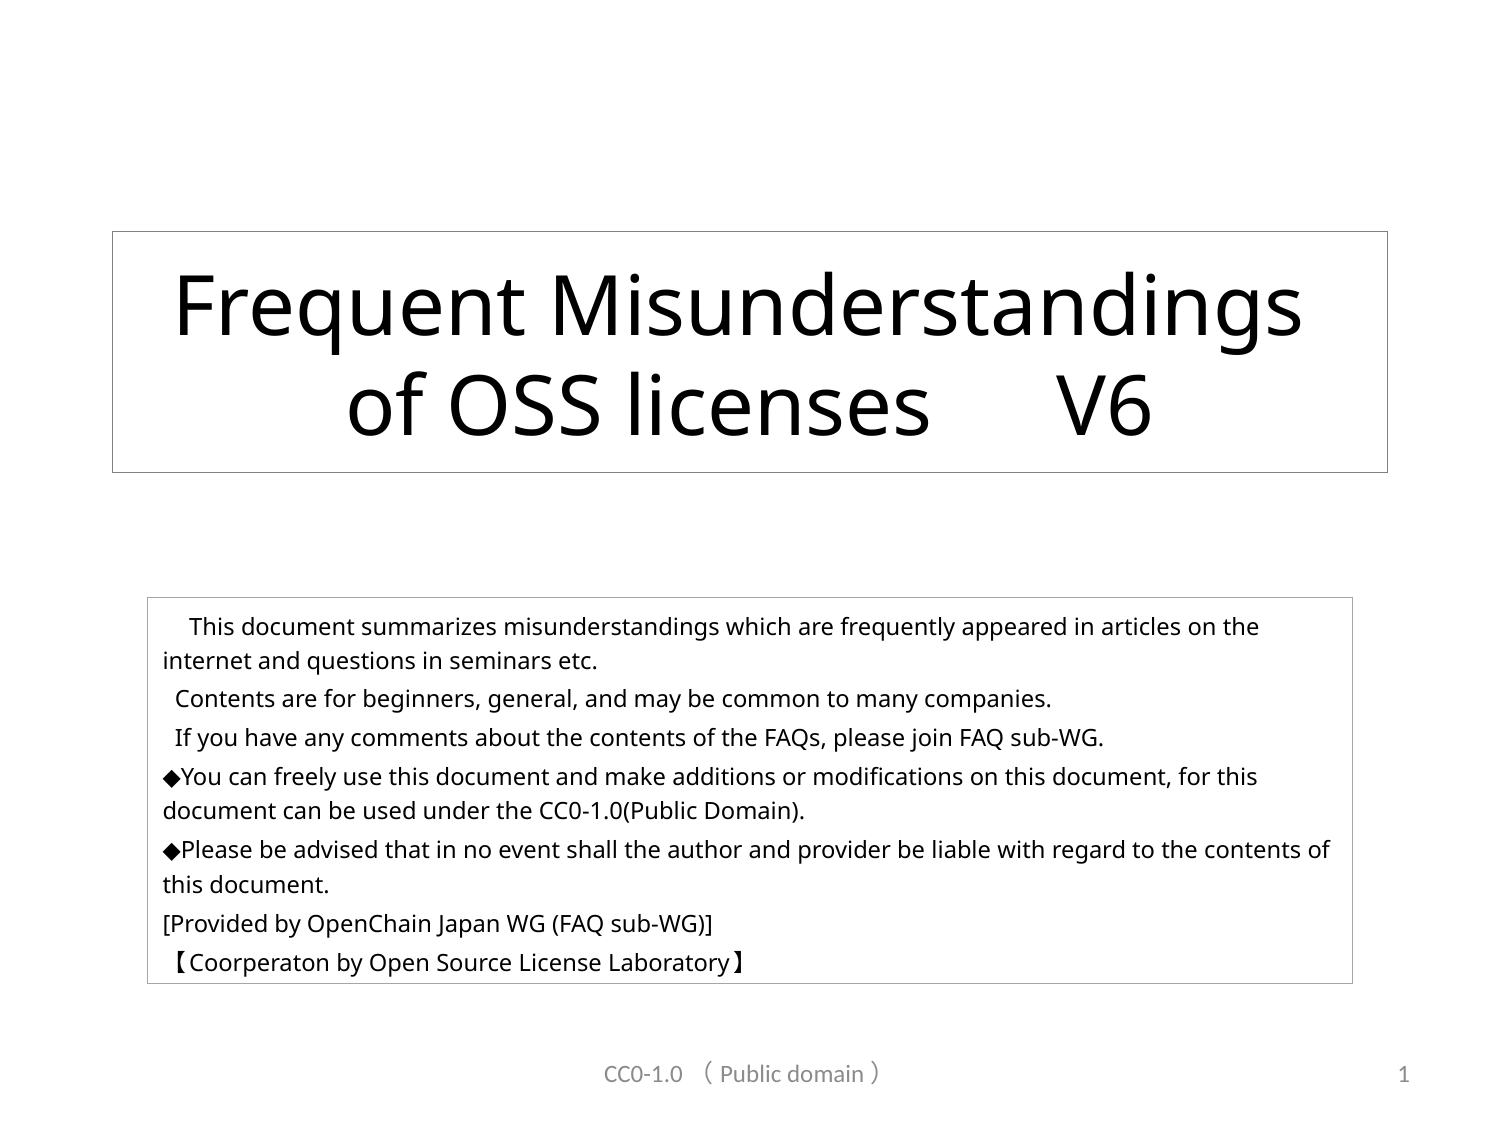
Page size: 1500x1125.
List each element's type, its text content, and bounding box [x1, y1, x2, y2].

slide_number 0 [1074, 1042, 1425, 1103]
footer CC0-1.0（Public domain） [512, 1042, 988, 1103]
subtitle This document summarizes misunderstandings which are frequently appeared in articles on the internet and questions in seminars etc. Contents are for beginners, general, and may be common to many companies. If you have any comments about the contents of the FAQs, please join FAQ sub-WG. ◆You can freely use this document and make additions or modifications on this document, for this document can be used under the CC0-1.0(Public Domain). ◆Please be advised that in no event shall the author and provider be liable with regard to the contents of this document. [Provided by OpenChain Japan WG (FAQ sub-WG)] 【Coorperaton by Open Source License Laboratory】 [147, 597, 1353, 984]
title Frequent Misunderstandings of OSS licenses V6 [112, 231, 1388, 473]
